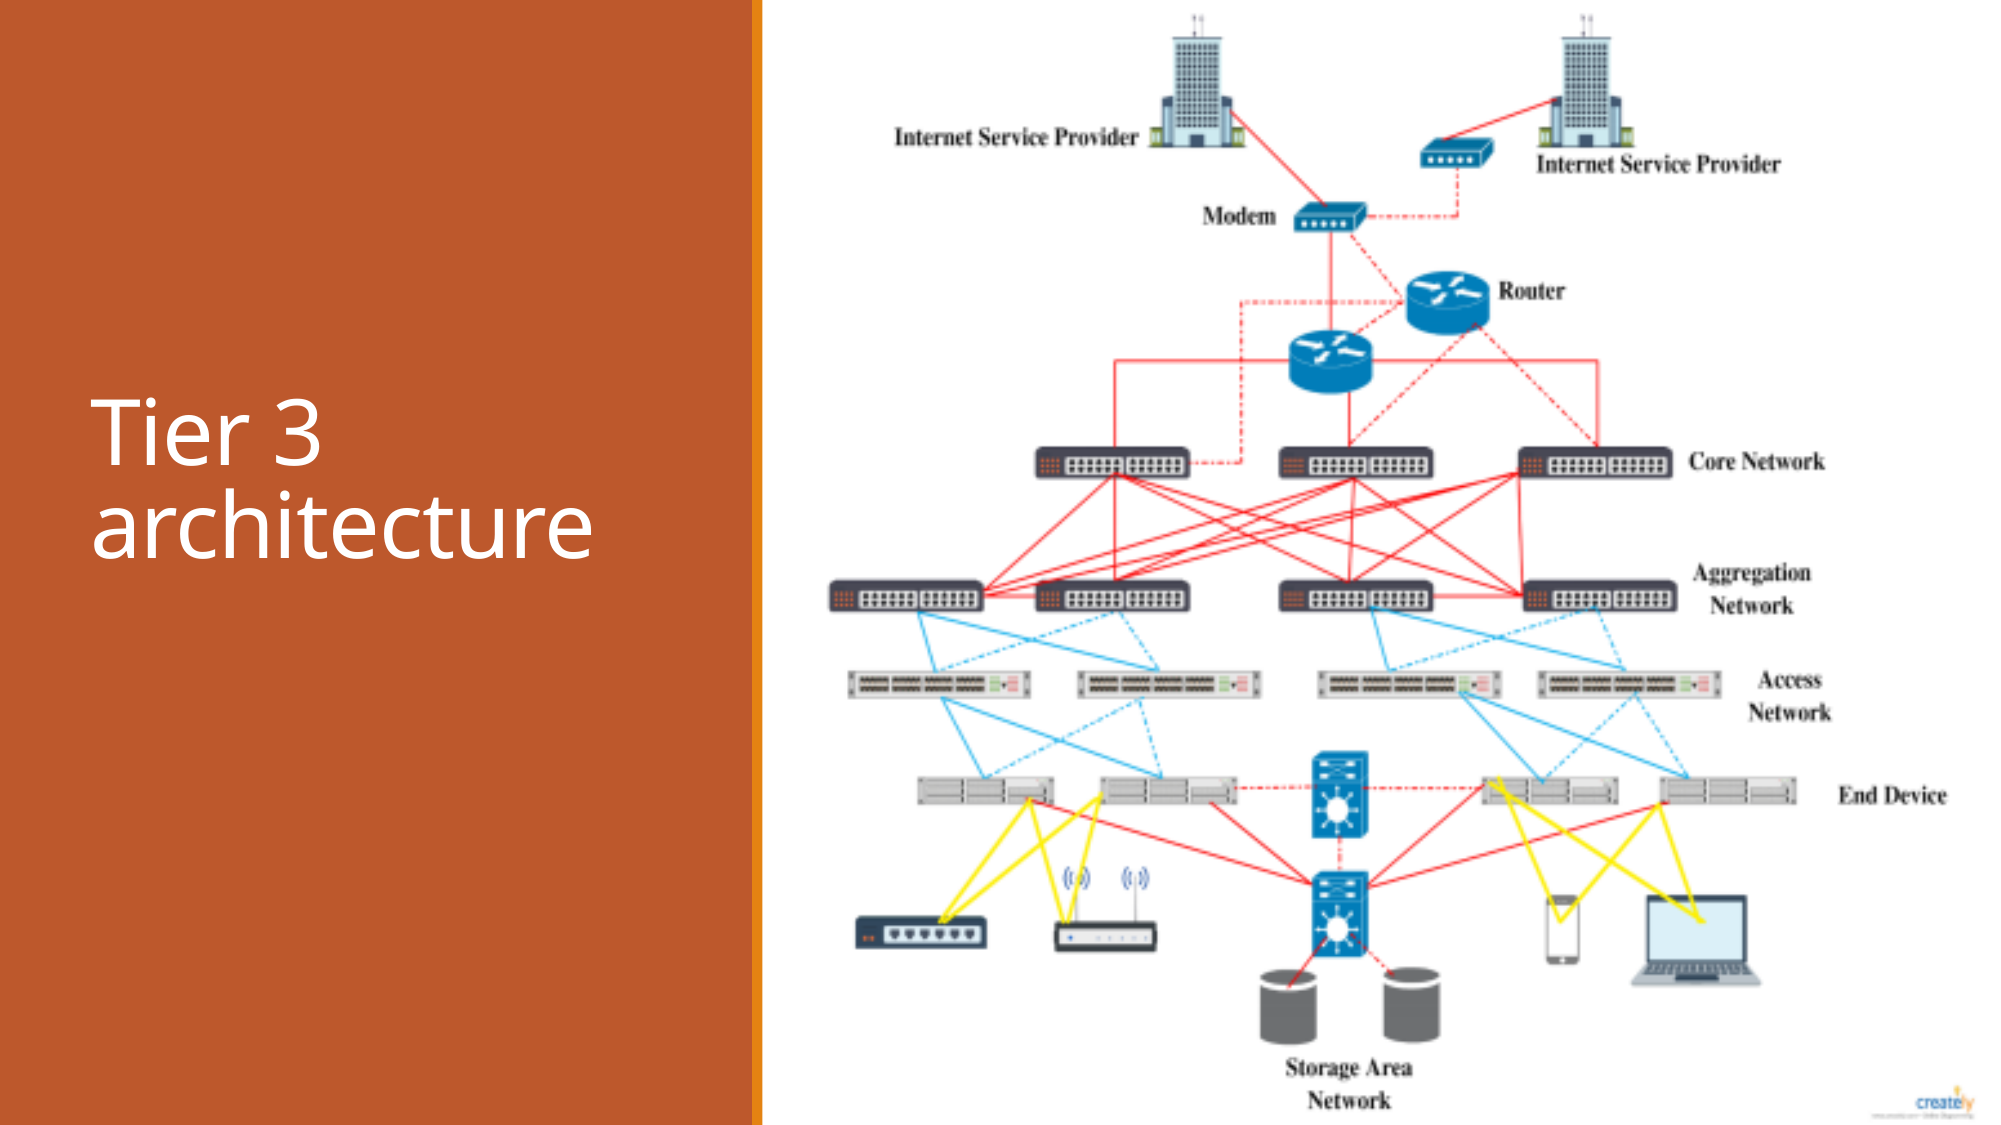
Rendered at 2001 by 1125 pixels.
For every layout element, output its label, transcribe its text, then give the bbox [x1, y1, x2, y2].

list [760, 0, 2000, 1125]
title Tier 3 architecture [75, 104, 676, 585]
text_box [751, 0, 759, 710]
text_box [751, 723, 758, 1125]
text_box [0, 0, 751, 1125]
